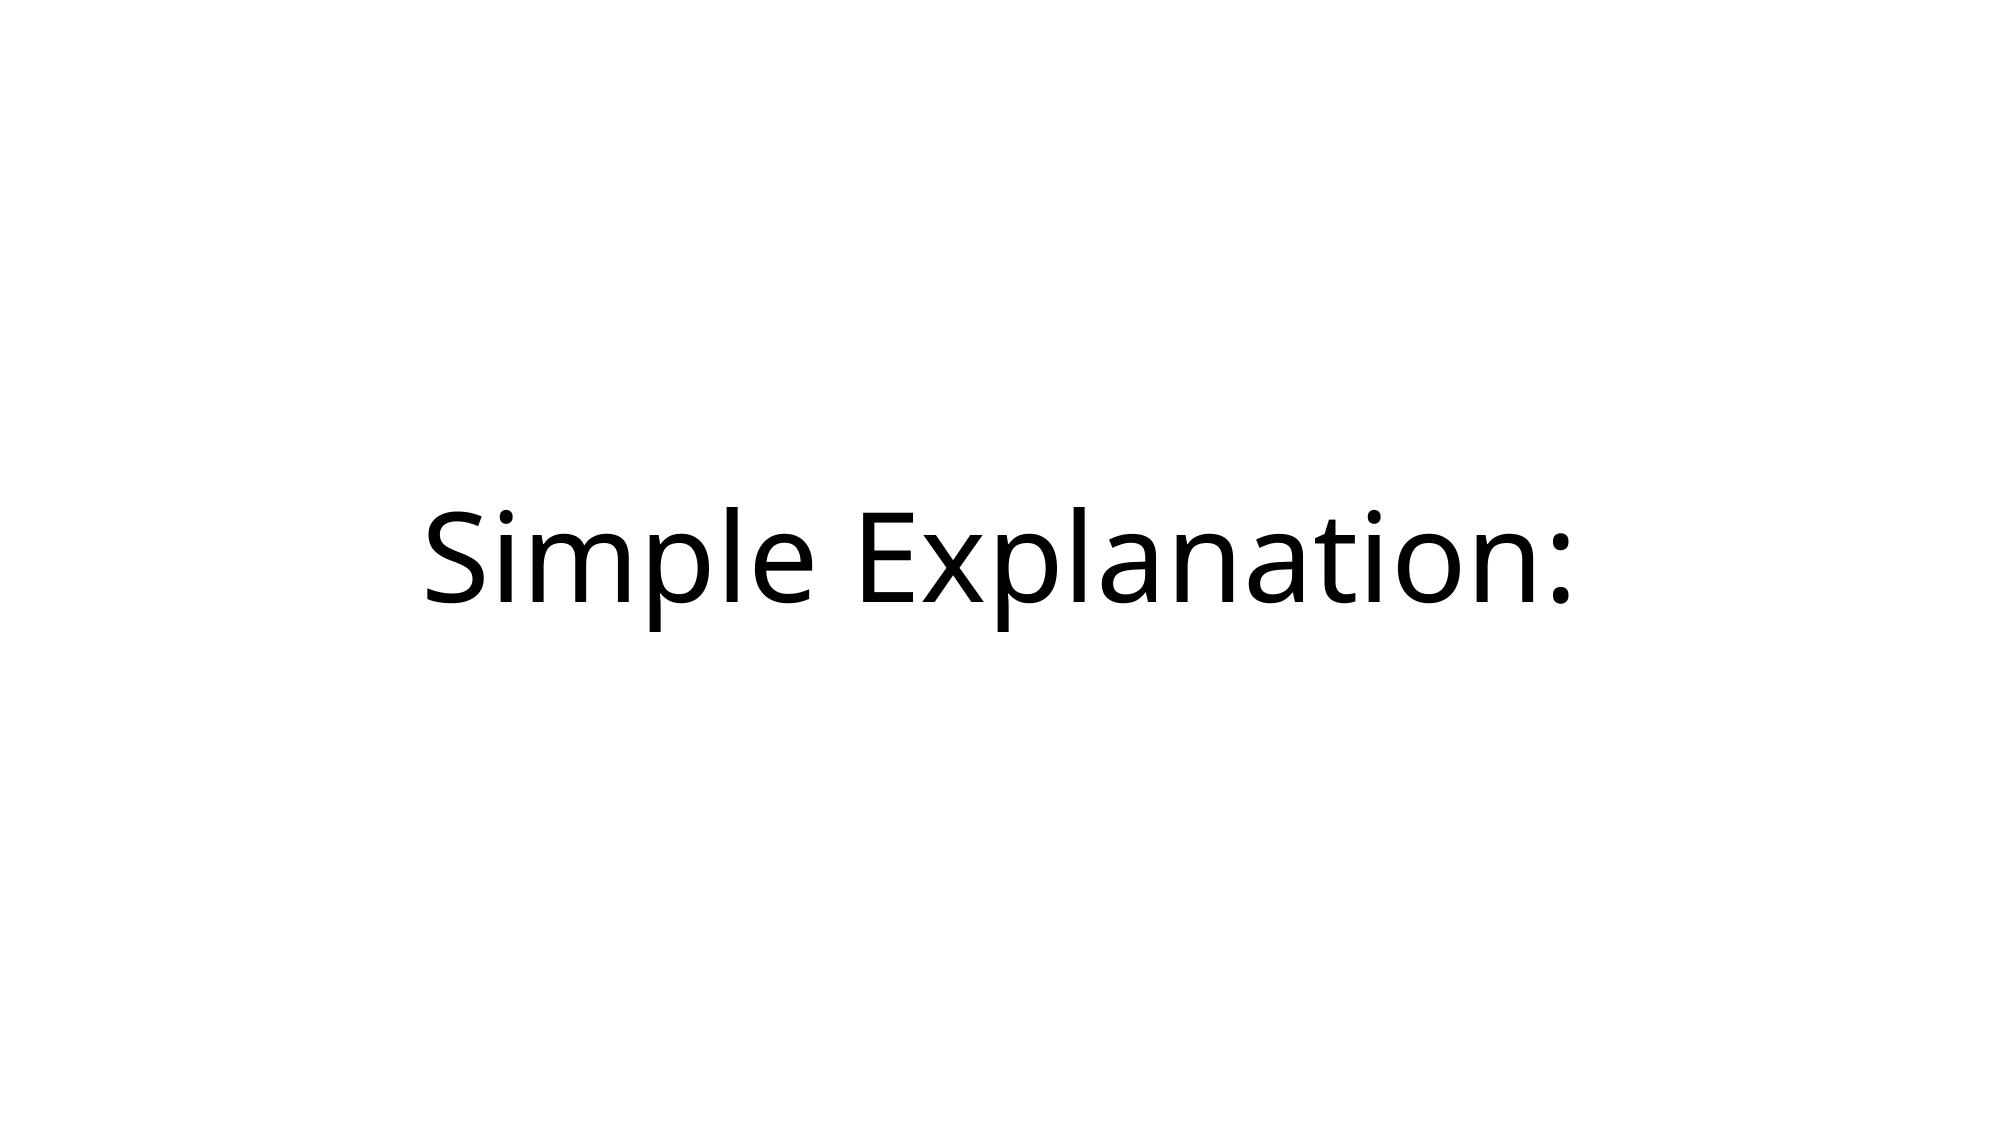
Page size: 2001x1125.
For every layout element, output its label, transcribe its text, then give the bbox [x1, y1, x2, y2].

title Simple Explanation: [137, 0, 1863, 1125]
